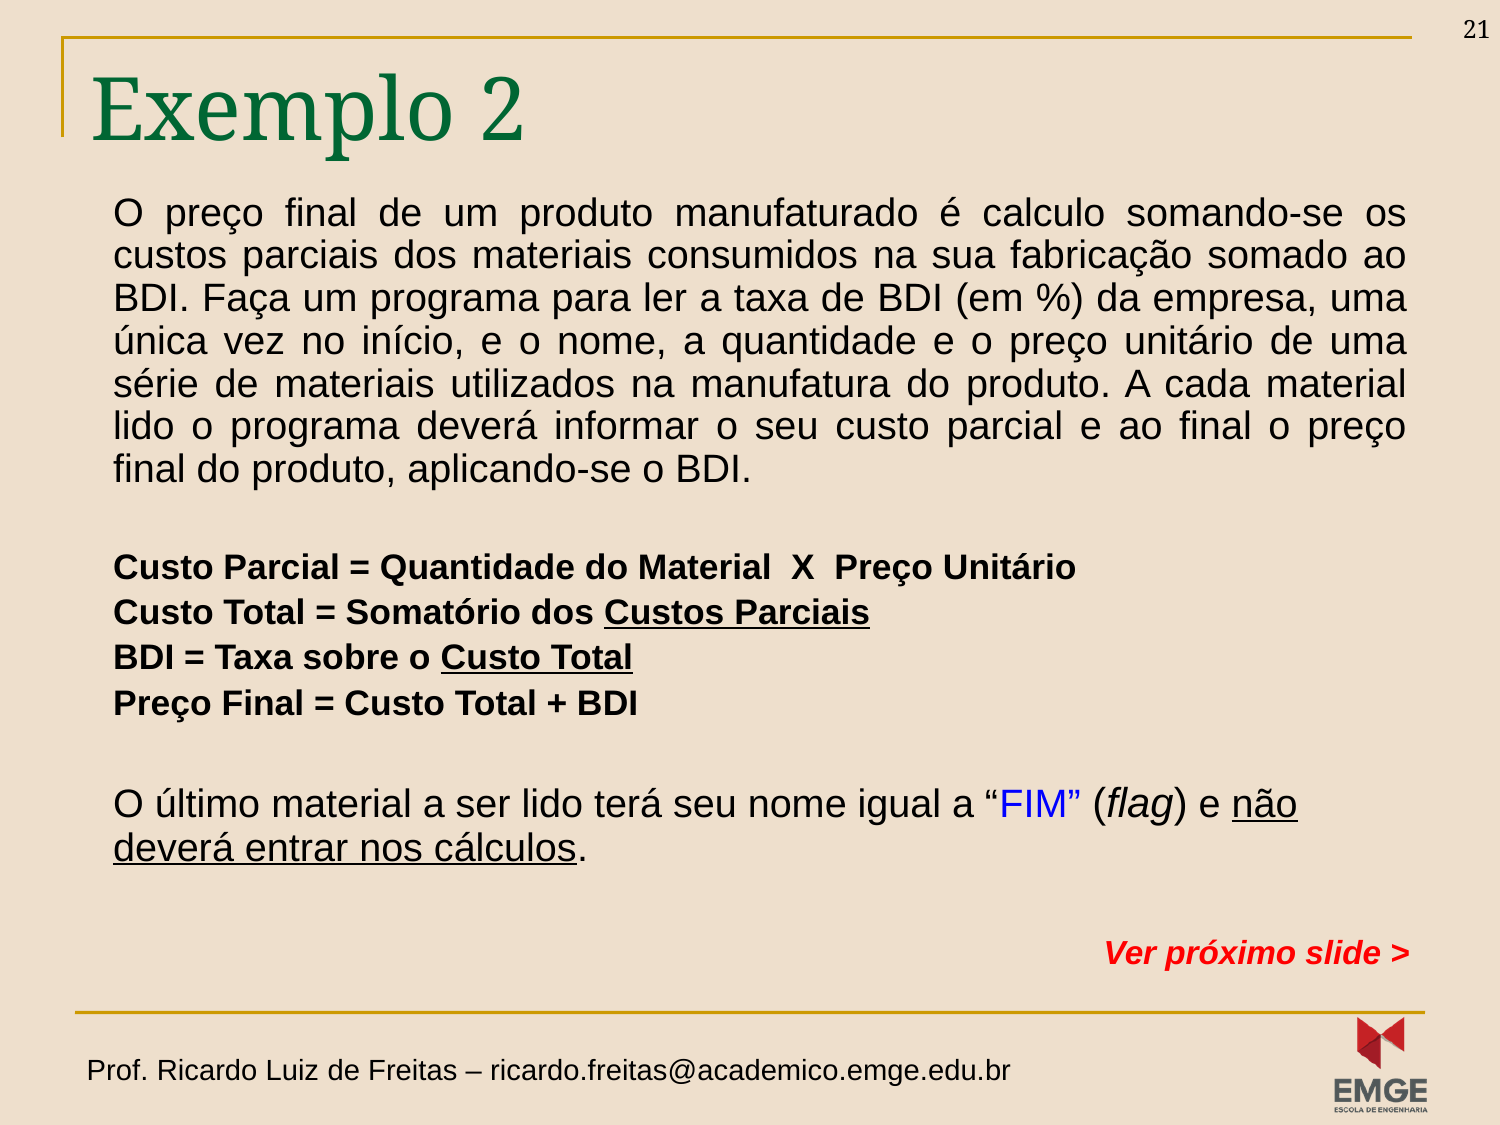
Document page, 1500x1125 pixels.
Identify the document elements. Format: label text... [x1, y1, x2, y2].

list O preço final de um produto manufaturado é calculo somando-se os custos parciais dos materiais consumidos na sua fabricação somado ao BDI. Faça um programa para ler a taxa de BDI (em %) da empresa, uma única vez no início, e o nome, a quantidade e o preço unitário de uma série de materiais utilizados na manufatura do produto. A cada material lido o programa deverá informar o seu custo parcial e ao final o preço final do produto, aplicando-se o BDI. Custo Parcial = Quantidade do Material X Preço Unitário Custo Total = Somatório dos Custos Parciais BDI = Taxa sobre o Custo Total Preço Final = Custo Total + BDI O último material a ser lido terá seu nome igual a “FIM” (flag) e não deverá entrar nos cálculos. [98, 184, 1424, 934]
title Exemplo 2 [75, 45, 1425, 233]
slide_number 21 [1392, 0, 1500, 55]
text_box Ver próximo slide > [1088, 928, 1425, 980]
picture [1328, 1012, 1433, 1116]
